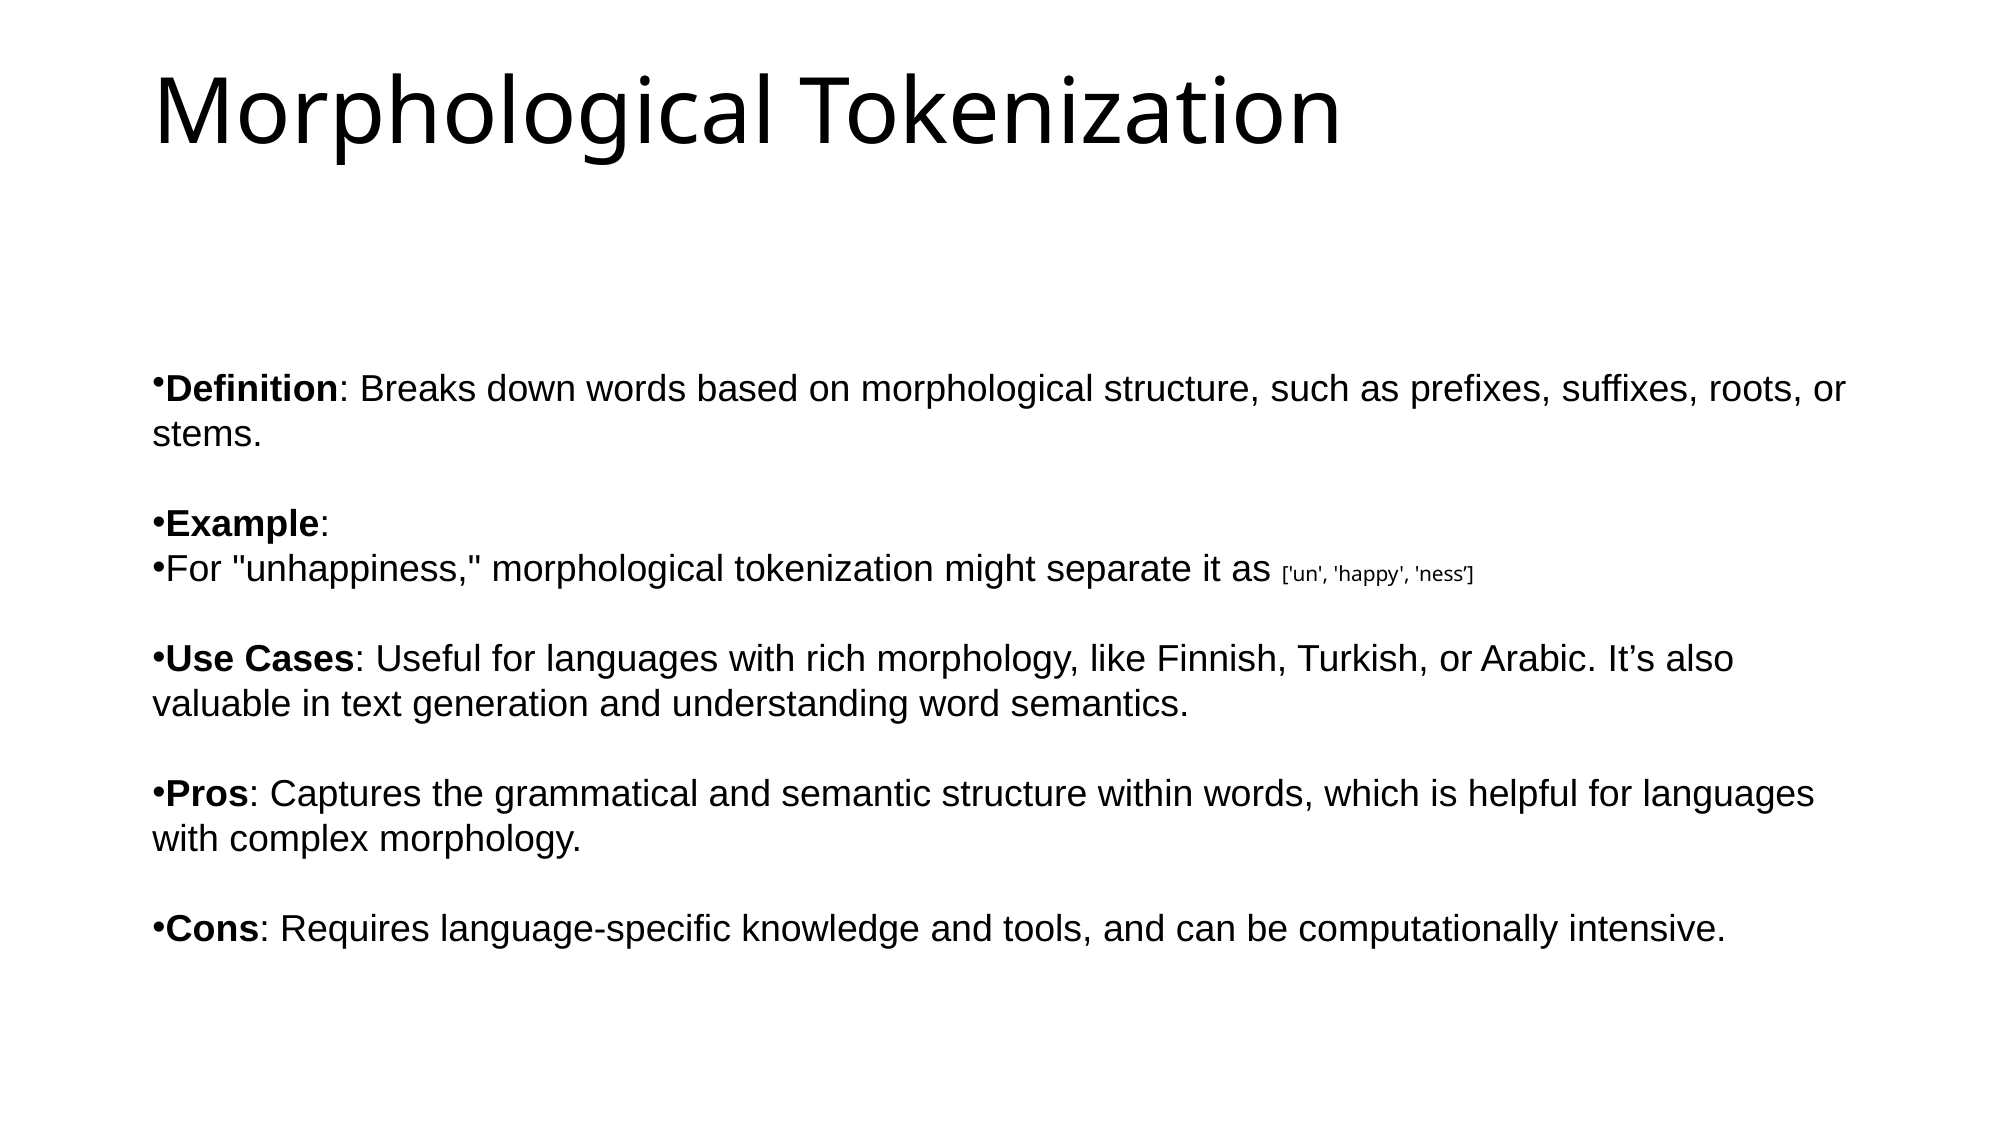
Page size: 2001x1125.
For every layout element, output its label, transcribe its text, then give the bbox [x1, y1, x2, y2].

title Morphological Tokenization [137, 59, 1863, 278]
list Definition: Breaks down words based on morphological structure, such as prefixes, suffixes, roots, or stems. Example: For "unhappiness," morphological tokenization might separate it as ['un', 'happy', 'ness’] Use Cases: Useful for languages with rich morphology, like Finnish, Turkish, or Arabic. It’s also valuable in text generation and understanding word semantics. Pros: Captures the grammatical and semantic structure within words, which is helpful for languages with complex morphology. Cons: Requires language-specific knowledge and tools, and can be computationally intensive. [137, 329, 1863, 983]
